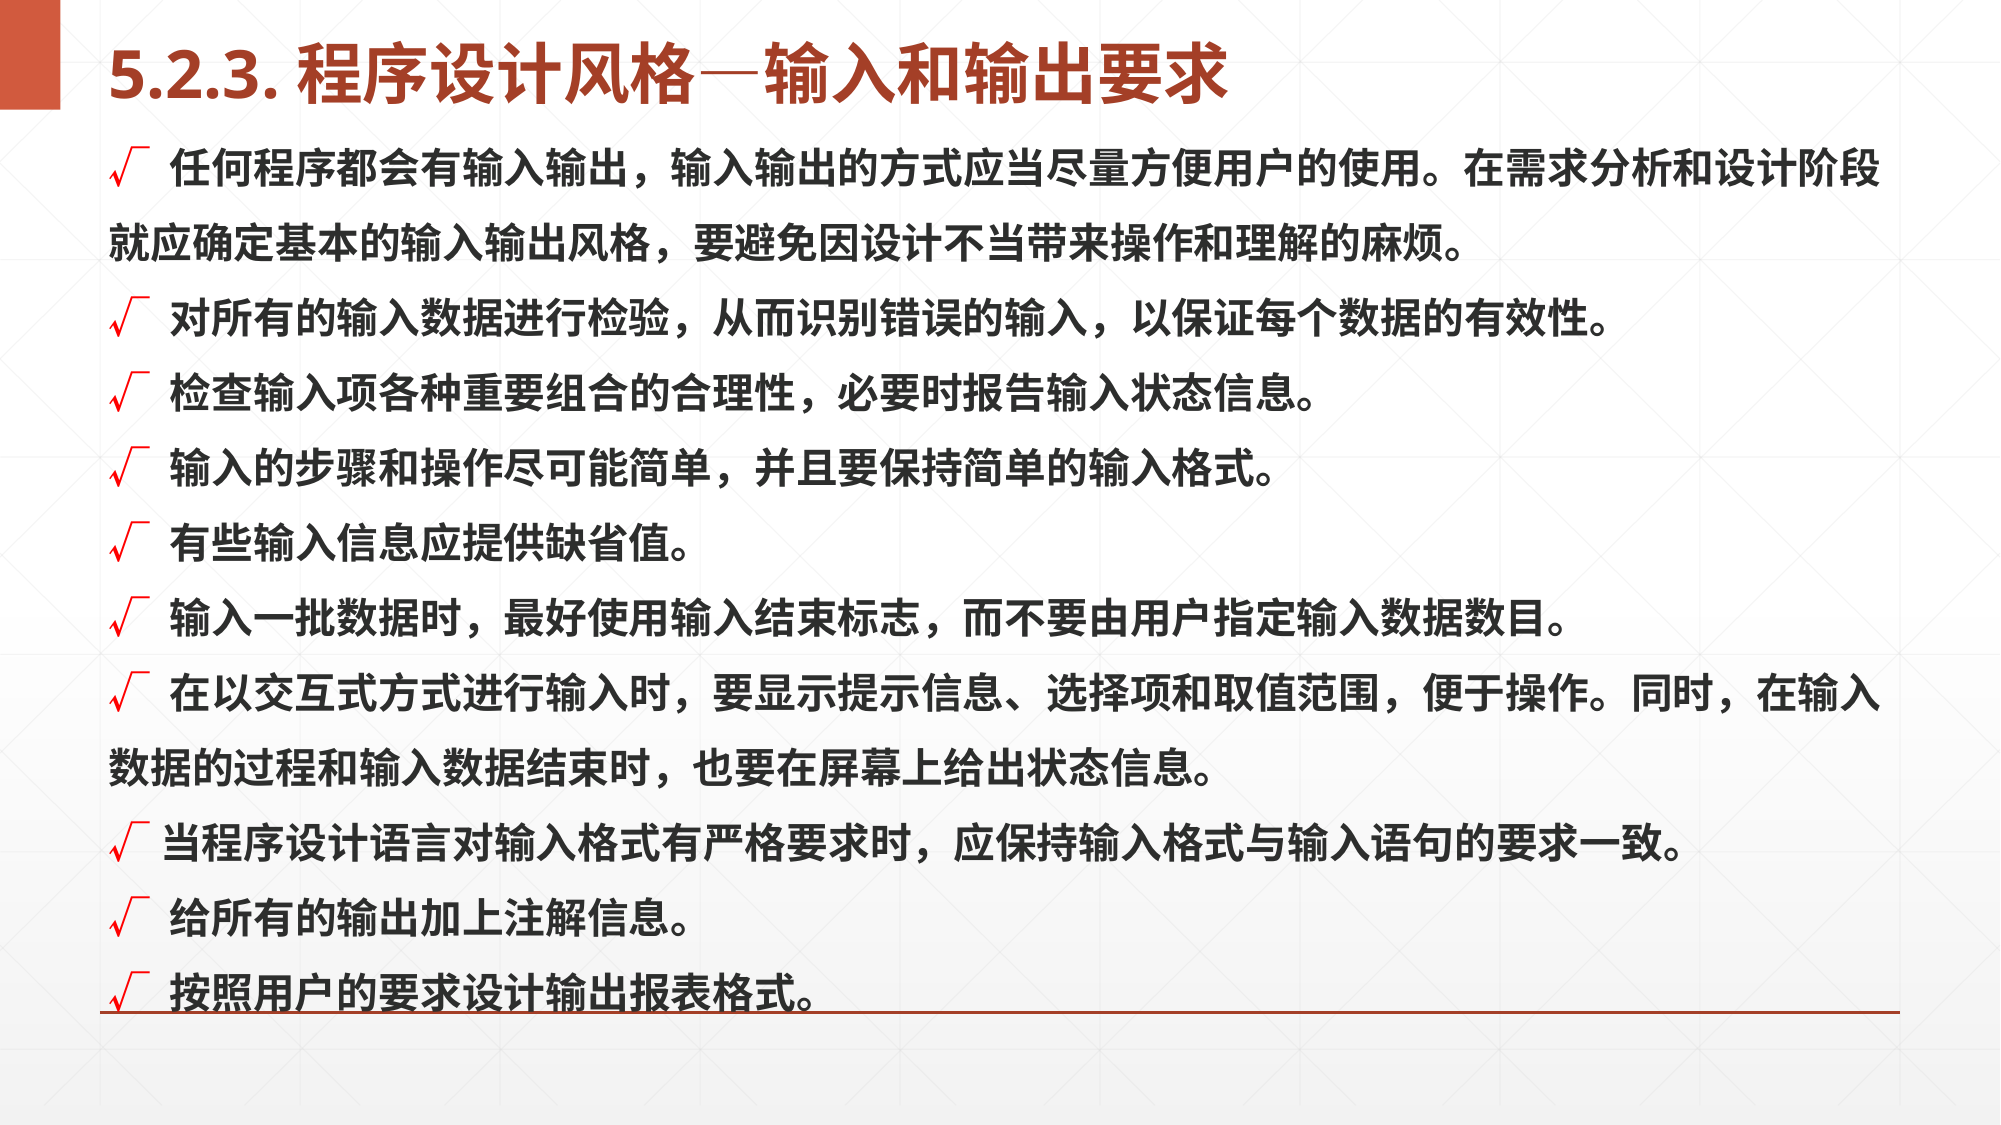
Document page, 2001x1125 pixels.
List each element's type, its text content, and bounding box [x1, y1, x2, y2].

title 5.2.3.程序设计风格—输入和输出要求 [93, 0, 1522, 109]
text_box √ 任何程序都会有输入输出，输入输出的方式应当尽量方便用户的使用。在需求分析和设计阶段就应确定基本的输入输出风格，要避免因设计不当带来操作和理解的麻烦。 √ 对所有的输入数据进行检验，从而识别错误的输入，以保证每个数据的有效性。 √ 检查输入项各种重要组合的合理性，必要时报告输入状态信息。 √ 输入的步骤和操作尽可能简单，并且要保持简单的输入格式。 √ 有些输入信息应提供缺省值。 √ 输入一批数据时，最好使用输入结束标志，而不要由用户指定输入数据数目。 √ 在以交互式方式进行输入时，要显示提示信息、选择项和取值范围，便于操作。同时，在输入数据的过程和输入数据结束时，也要在屏幕上给出状态信息。 √当程序设计语言对输入格式有严格要求时，应保持输入格式与输入语句的要求一致。 √ 给所有的输出加上注解信息。 √ 按照用户的要求设计输出报表格式。 [93, 109, 1914, 1025]
